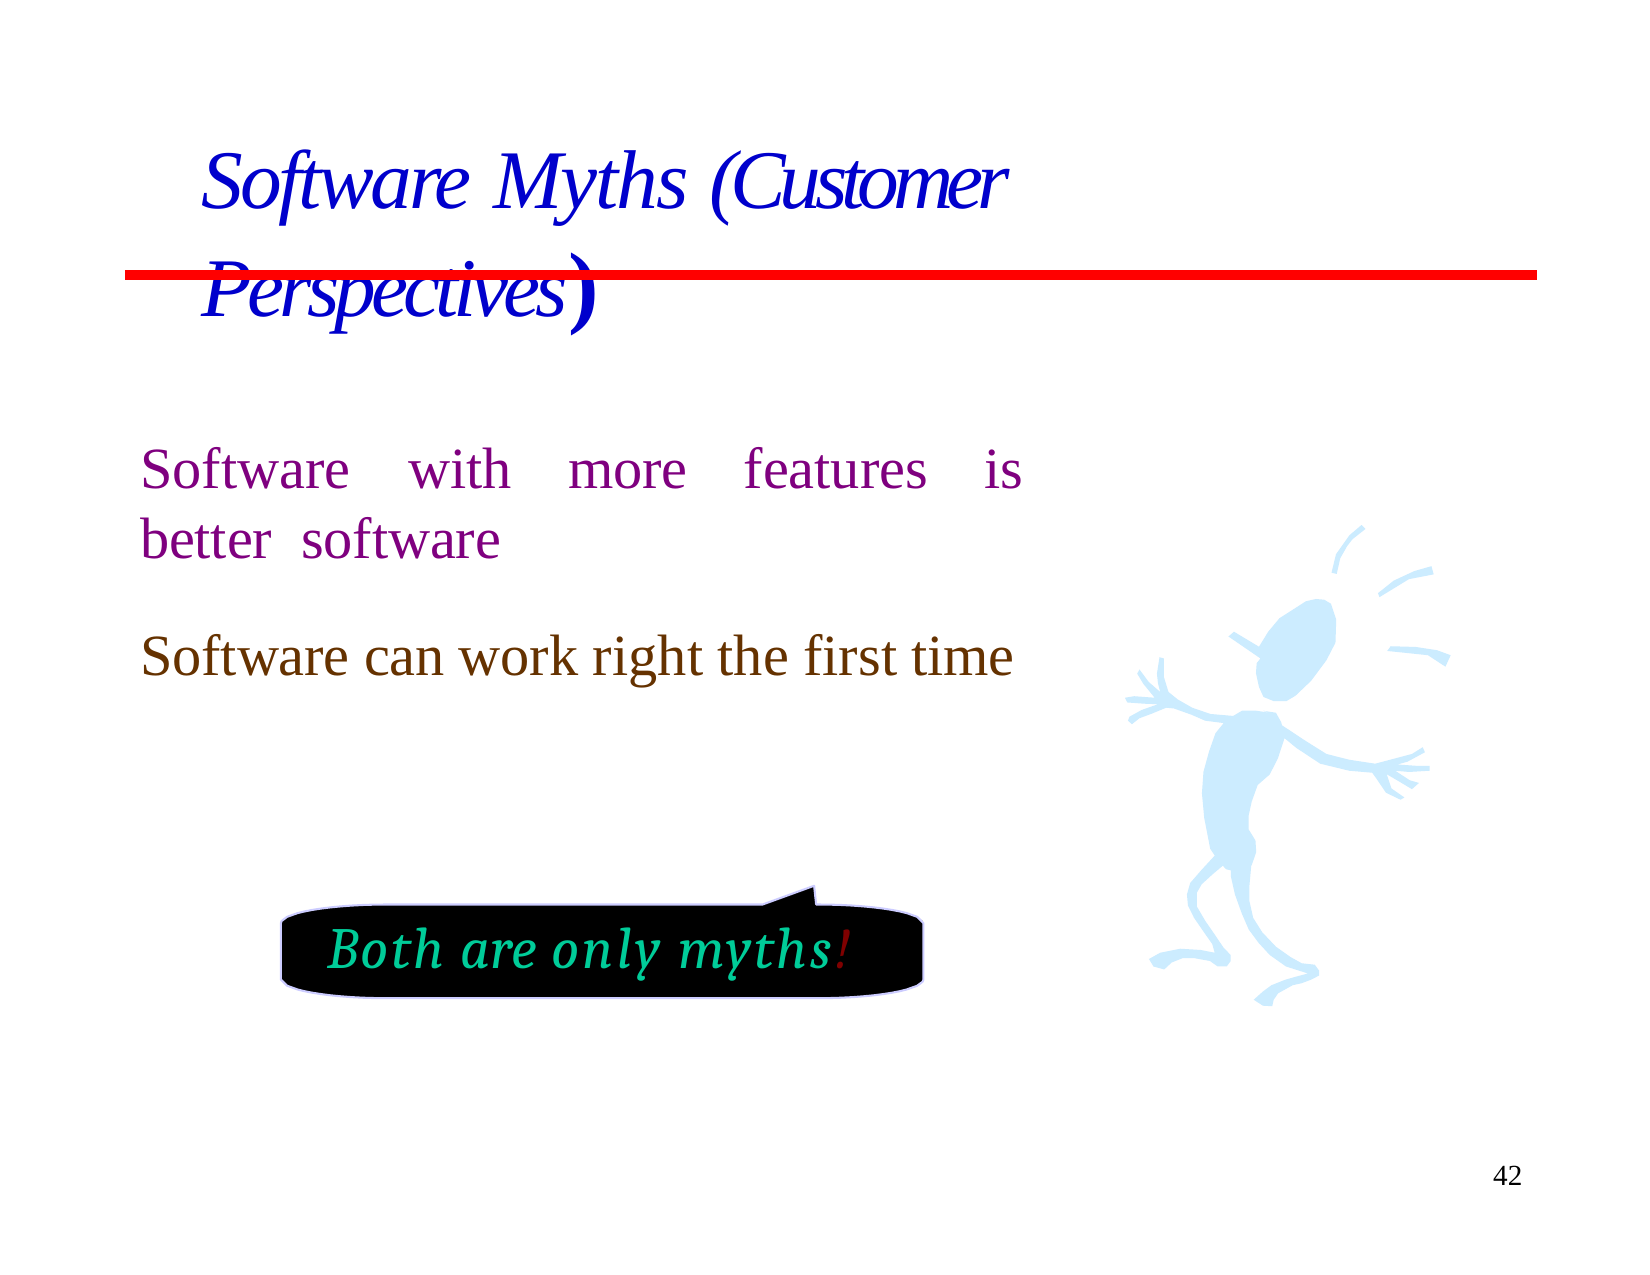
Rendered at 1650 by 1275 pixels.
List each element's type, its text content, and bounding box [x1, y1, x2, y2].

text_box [279, 884, 925, 1000]
title Software Myths (Customer Perspectives) [199, 122, 1425, 274]
text_box [1377, 566, 1434, 598]
text_box [1387, 646, 1451, 667]
title Software Myths (Customer Perspectives) [199, 275, 1425, 338]
slide_number 42 [1486, 1161, 1529, 1275]
text_box [1125, 657, 1430, 1007]
text_box Software with more features is better software Software can work right the first time [137, 428, 1212, 688]
text_box [1331, 525, 1366, 574]
text_box [1228, 598, 1337, 702]
